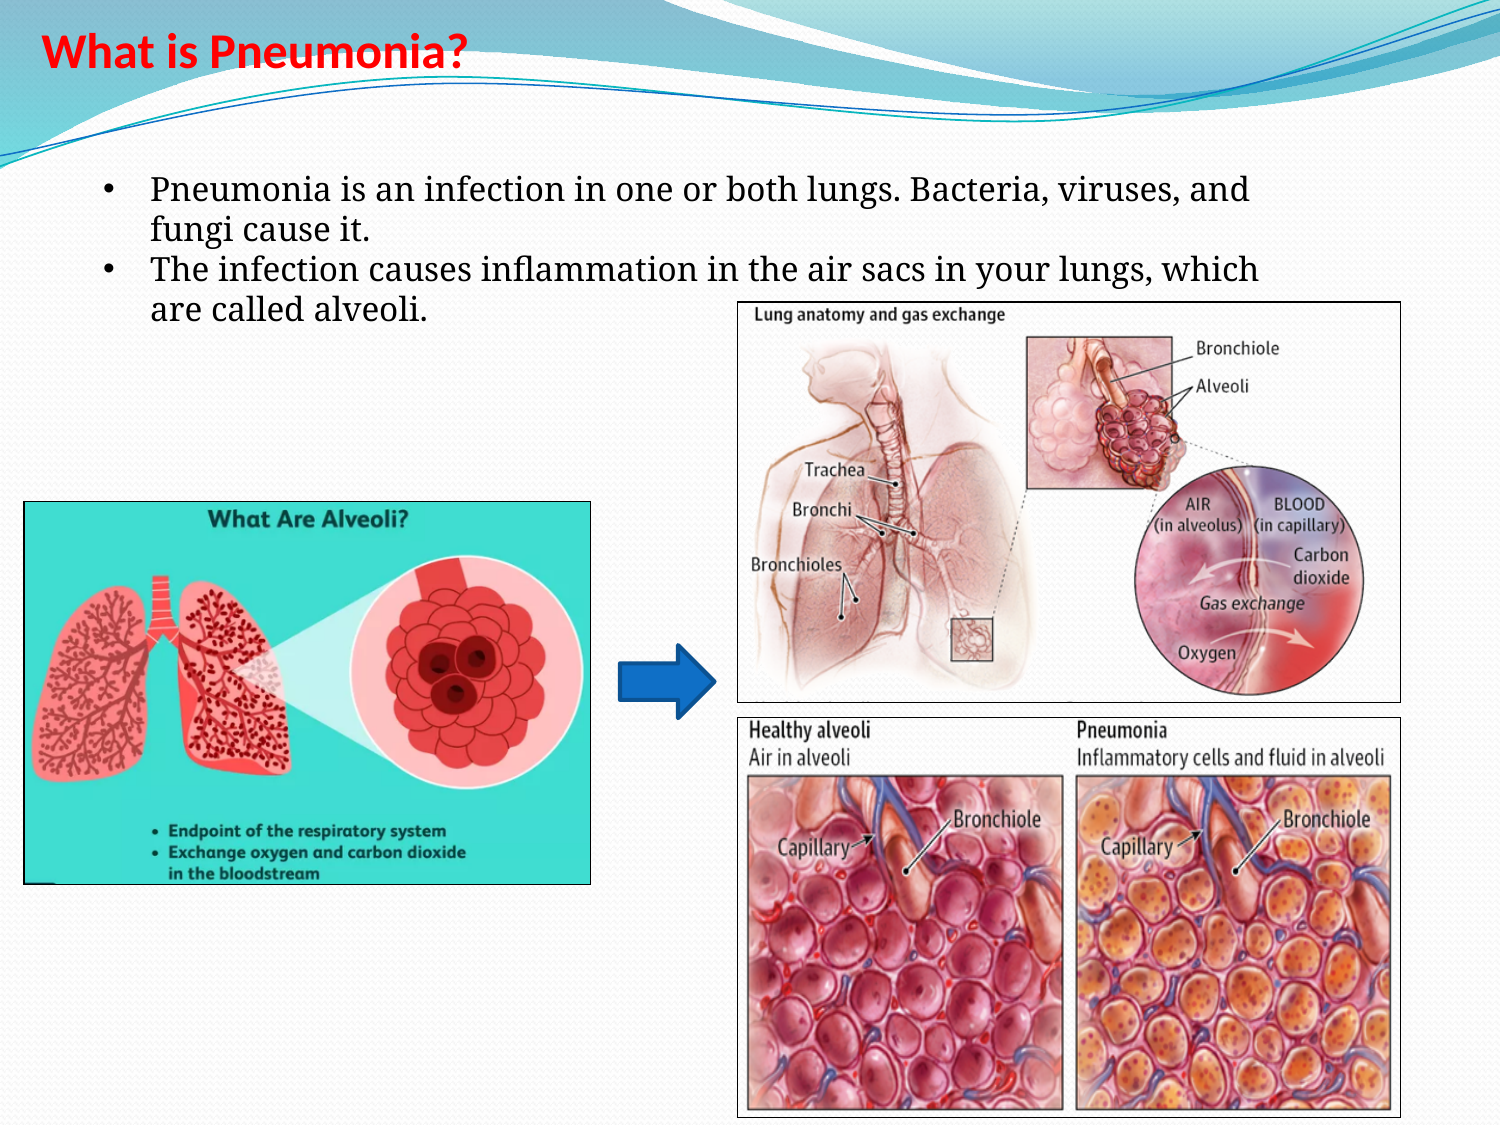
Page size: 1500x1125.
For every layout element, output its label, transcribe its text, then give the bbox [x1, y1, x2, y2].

picture [737, 302, 1400, 703]
picture [737, 717, 1400, 1117]
picture [24, 501, 590, 884]
text_box [617, 643, 717, 721]
title What is Pneumonia? [41, 19, 514, 79]
text_box Pneumonia is an infection in one or both lungs. Bacteria, viruses, and fungi cause it. The infection causes inflammation in the air sacs in your lungs, which are called alveoli. [88, 160, 1294, 336]
